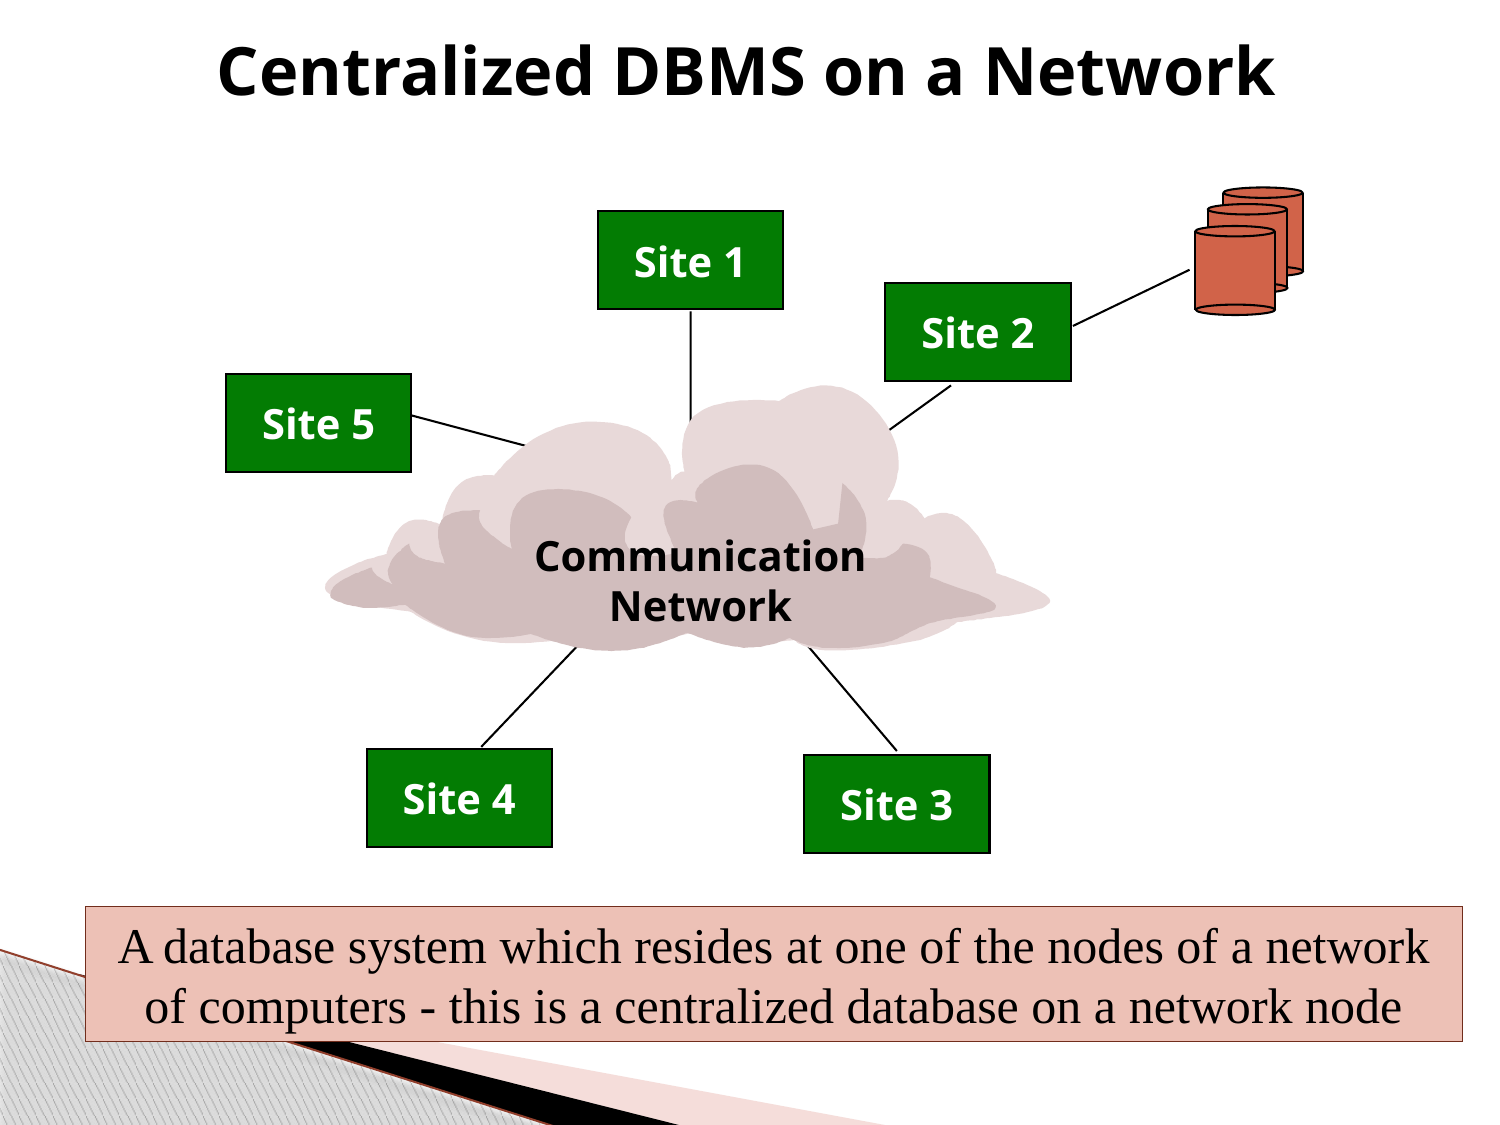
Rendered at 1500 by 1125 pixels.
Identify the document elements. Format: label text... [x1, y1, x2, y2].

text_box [1207, 203, 1288, 294]
text_box A database system which resides at one of the nodes of a network of computers - this is a centralized database on a network node [85, 906, 1463, 1042]
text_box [324, 385, 1051, 652]
text_box Site 3 [804, 755, 990, 853]
text_box Site 4 [366, 748, 552, 847]
text_box Site 1 [597, 211, 784, 310]
title Centralized DBMS on a Network [18, 0, 1475, 163]
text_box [1223, 187, 1304, 277]
text_box Site 2 [885, 283, 1071, 382]
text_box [1195, 225, 1276, 316]
text_box Site 5 [226, 373, 412, 472]
